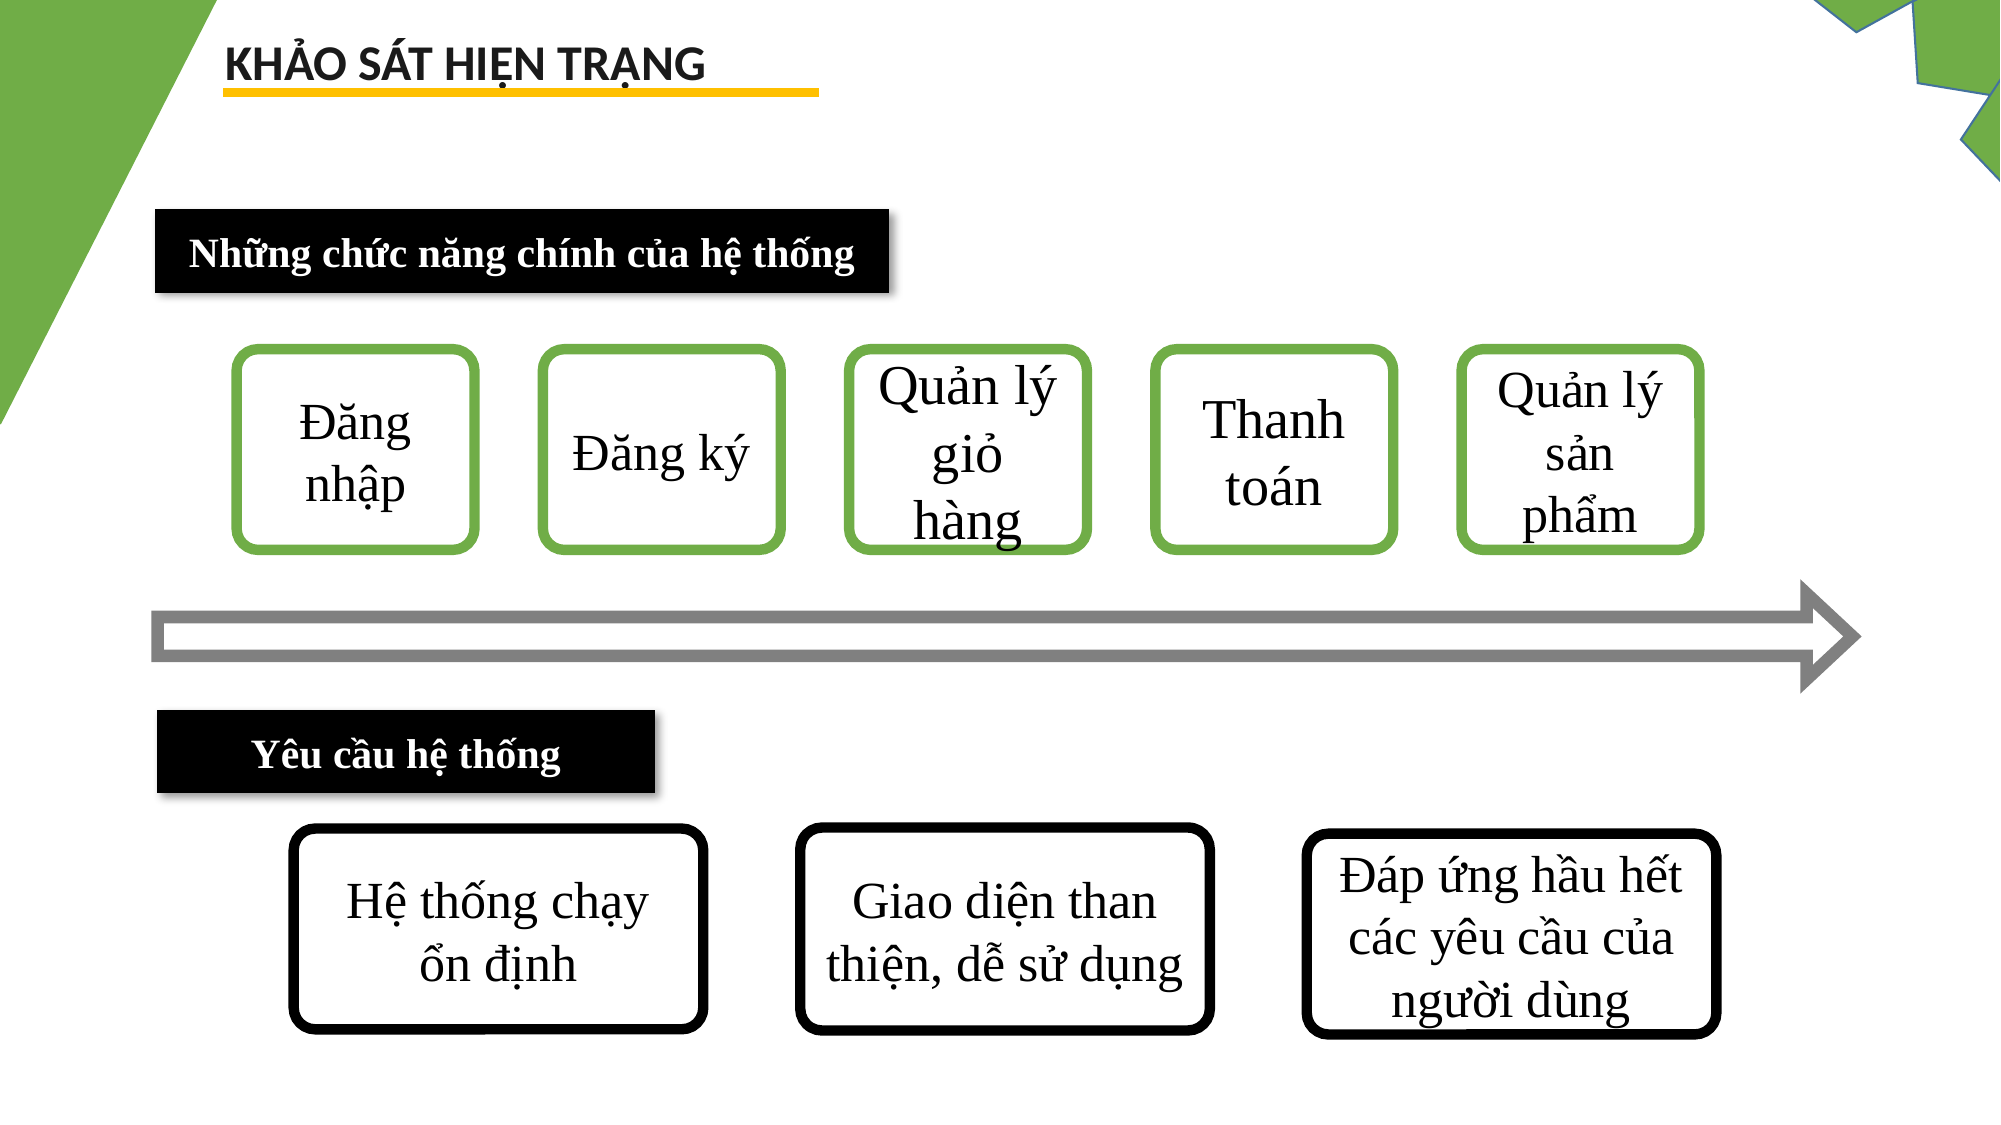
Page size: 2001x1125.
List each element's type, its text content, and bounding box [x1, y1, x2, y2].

text_box [1813, 0, 1917, 34]
text_box [156, 591, 1855, 682]
text_box KHẢO SÁT HIỆN TRẠNG [207, 22, 941, 98]
text_box Quản lý sản phẩm [1460, 348, 1701, 551]
text_box Những chức năng chính của hệ thống [155, 209, 889, 293]
text_box Hệ thống chạy ổn định [292, 827, 705, 1031]
text_box [1911, 0, 2000, 96]
text_box Quản lý giỏ hàng [848, 348, 1089, 551]
text_box Đăng nhập [235, 348, 476, 551]
text_box [223, 88, 819, 97]
text_box Thanh toán [1154, 348, 1395, 551]
text_box Đăng ký [541, 348, 782, 551]
text_box Giao diện than thiện, dễ sử dụng [799, 826, 1211, 1032]
text_box [0, 0, 217, 425]
text_box Đáp ứng hầu hết các yêu cầu của người dùng [1305, 832, 1718, 1036]
text_box Yêu cầu hệ thống [157, 710, 655, 793]
text_box [1959, 78, 2000, 183]
